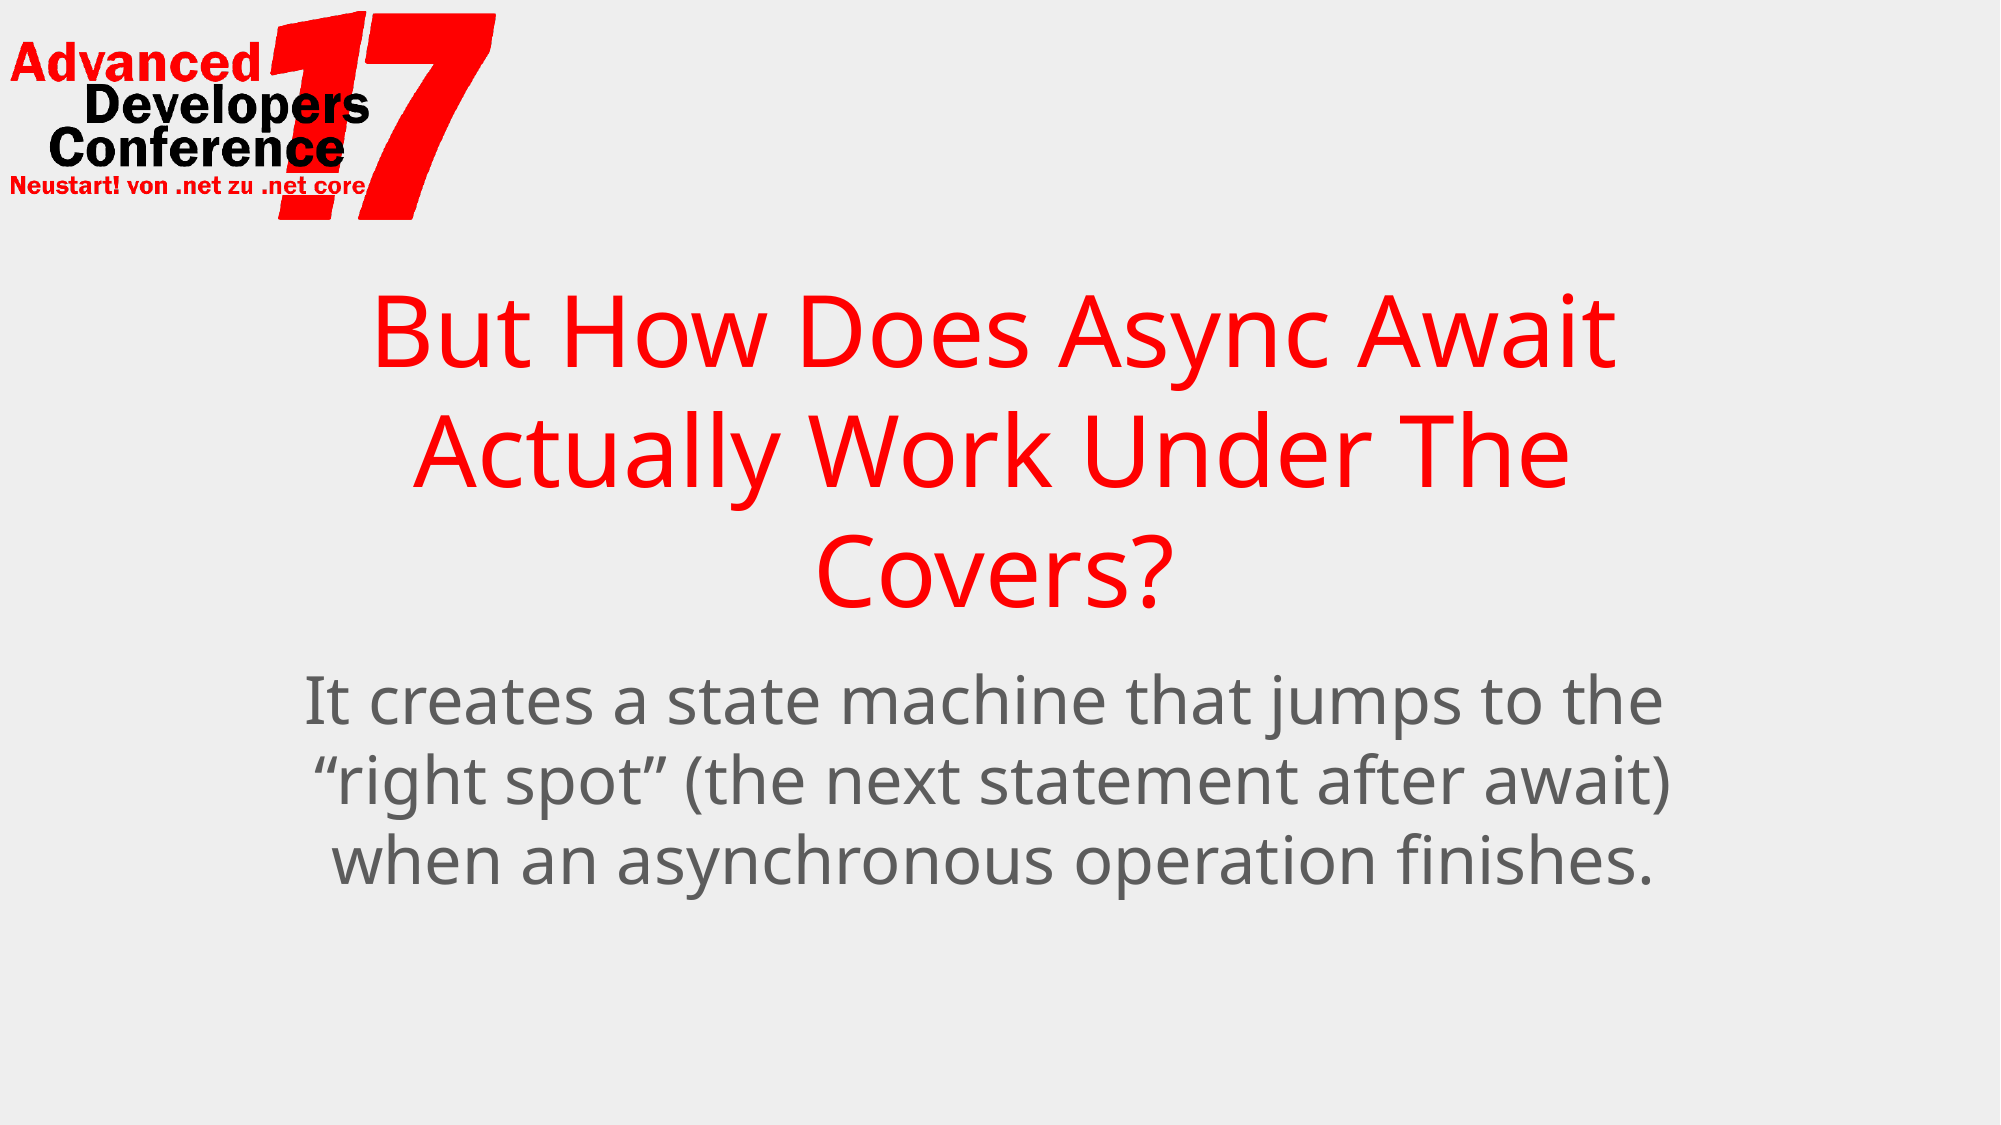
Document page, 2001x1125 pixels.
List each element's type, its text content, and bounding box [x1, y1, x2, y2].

title But How Does Async Await Actually Work Under The Covers? [244, 243, 1744, 636]
picture [0, 11, 496, 220]
subtitle It creates a state machine that jumps to the “right spot” (the next statement after await) when an asynchronous operation finishes. [244, 650, 1744, 922]
